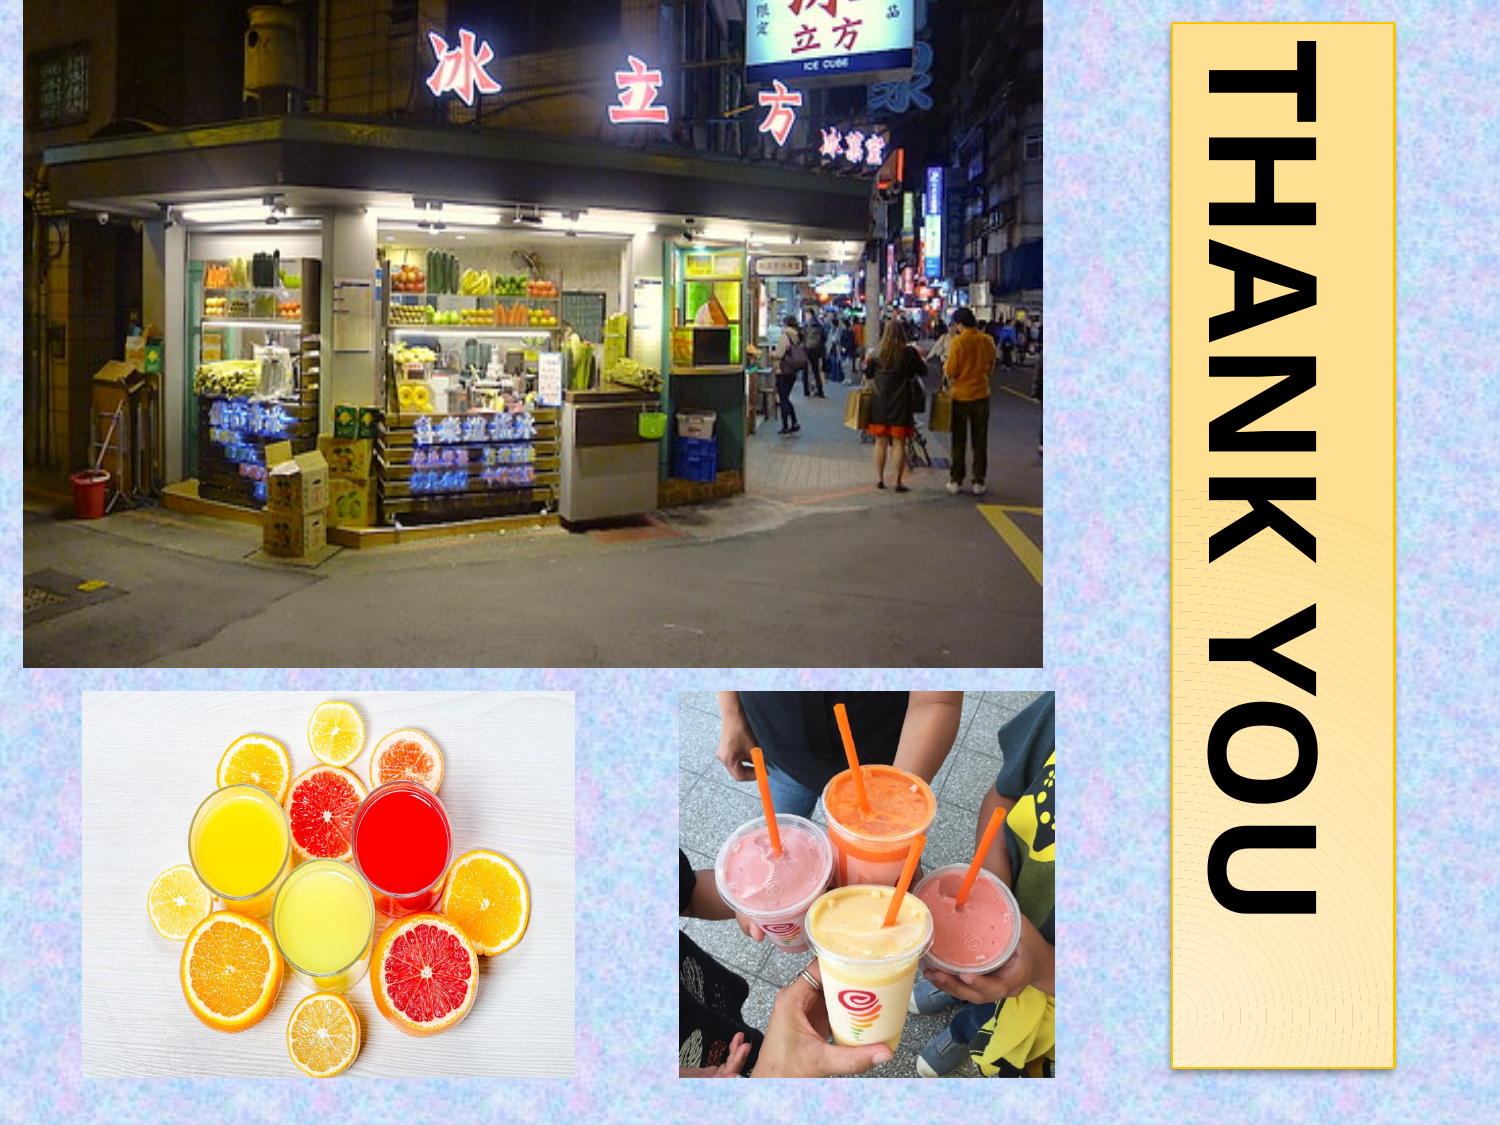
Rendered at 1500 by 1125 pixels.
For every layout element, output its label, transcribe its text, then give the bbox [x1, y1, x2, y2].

picture [0, 0, 1500, 1125]
title THANK YOU [1171, 22, 1396, 1069]
